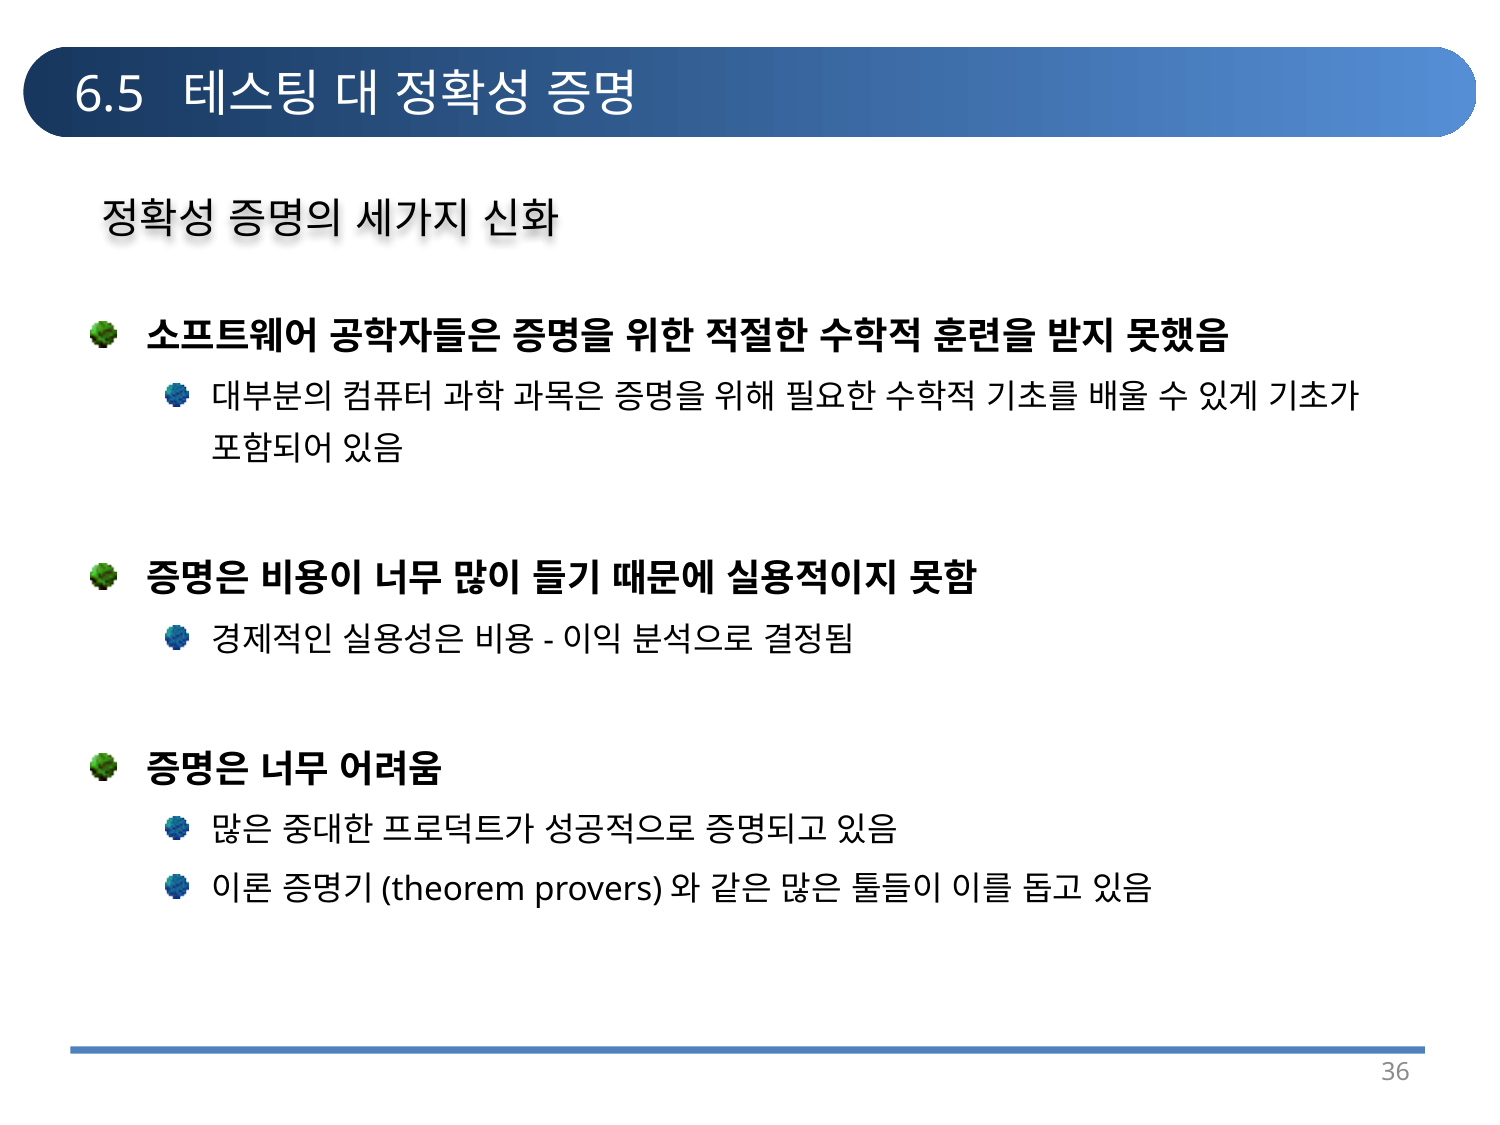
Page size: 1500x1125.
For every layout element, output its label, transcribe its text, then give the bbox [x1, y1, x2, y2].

picture [165, 383, 189, 407]
picture [90, 321, 117, 348]
slide_number 36 [1074, 1042, 1425, 1103]
picture [165, 874, 189, 899]
list 정확성 증명의 세가지 신화 [60, 180, 601, 255]
title 6.5 테스팅 대 정확성 증명 [59, 56, 1410, 126]
picture [90, 563, 117, 590]
picture [165, 816, 189, 840]
picture [165, 625, 189, 650]
picture [90, 753, 117, 781]
list 소프트웨어 공학자들은 증명을 위한 적절한 수학적 훈련을 받지 못했음 대부분의 컴퓨터 과학 과목은 증명을 위해 필요한 수학적 기초를 배울 수 있게 기초가 포함되어 있음 증명은 비용이 너무 많이 들기 때문에 실용적이지 못함 경제적인 실용성은 비용-이익 분석으로 결정됨 증명은 너무 어려움 많은 중대한 프로덕트가 성공적으로 증명되고 있음 이론 증명기(theorem provers)와 같은 많은 툴들이 이를 돕고 있음 [74, 290, 1471, 1006]
